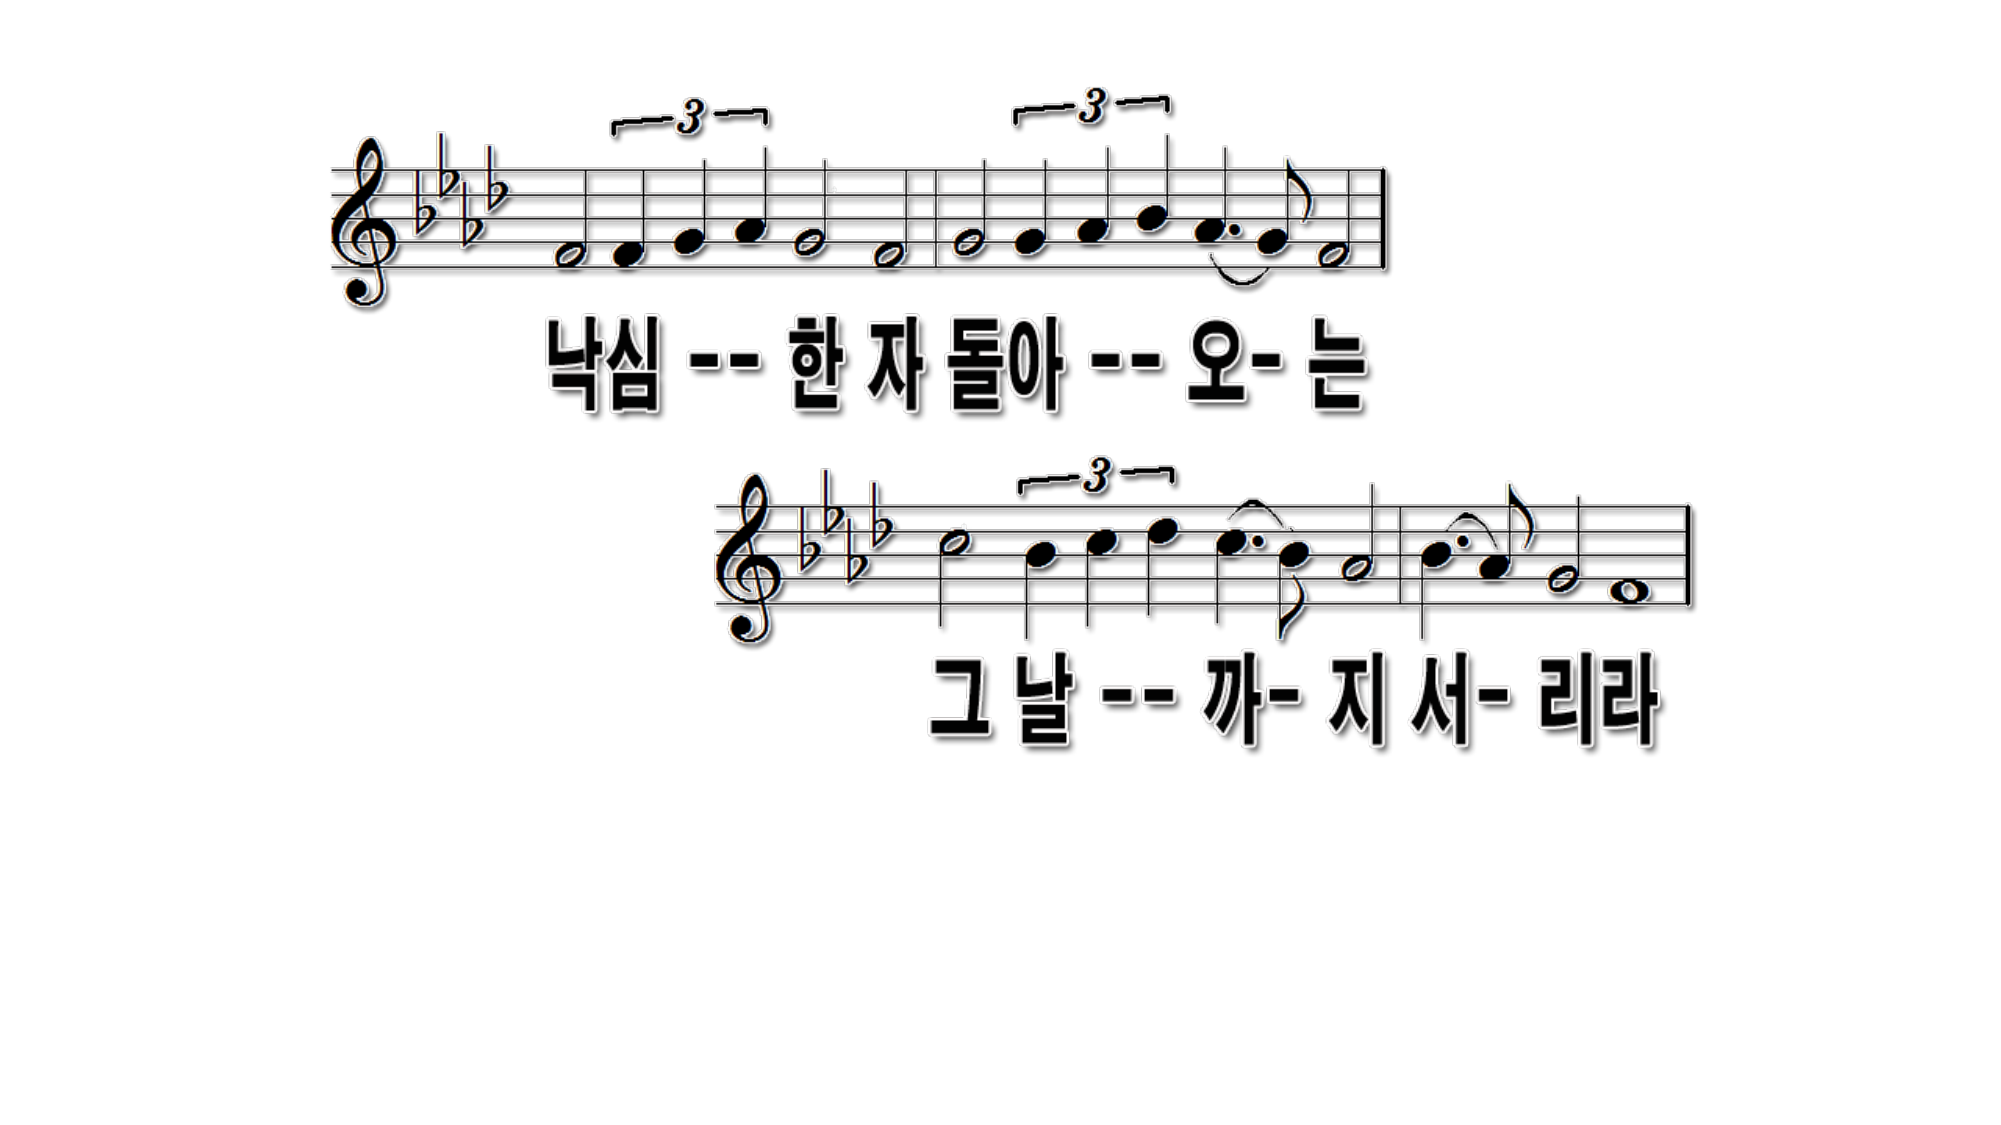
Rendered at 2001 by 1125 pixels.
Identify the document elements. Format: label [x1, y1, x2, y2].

picture [249, 0, 1750, 835]
